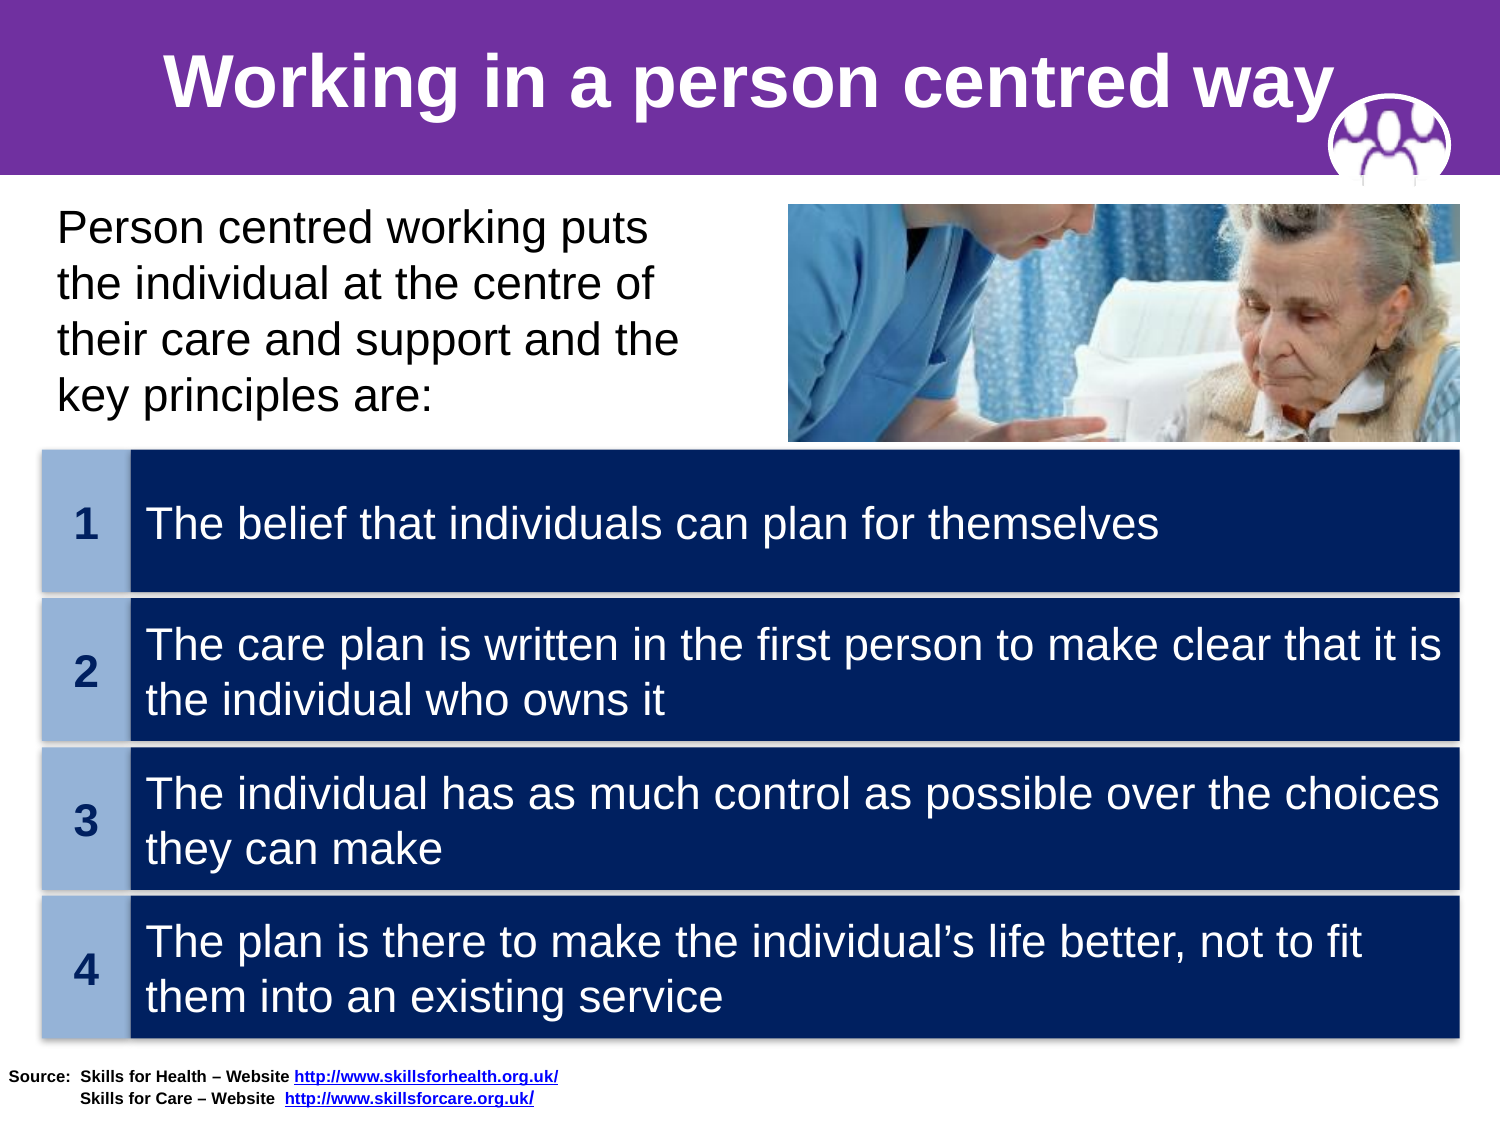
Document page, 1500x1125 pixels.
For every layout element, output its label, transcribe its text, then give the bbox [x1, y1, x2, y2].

text_box 1 [41, 449, 129, 593]
text_box The care plan is written in the first person to make clear that it is the individual who owns it [130, 597, 1460, 742]
picture [788, 203, 1460, 442]
picture [1330, 95, 1449, 195]
text_box The belief that individuals can plan for themselves [130, 449, 1460, 593]
text_box 2 [41, 597, 129, 742]
text_box 3 [41, 747, 128, 891]
title Working in a person centred way [0, 0, 1500, 172]
text_box 4 [41, 895, 129, 1039]
text_box Source: Skills for Health – Website http://www.skillsforhealth.org.uk/ Skills for Care – Website http://www.skillsforcare.org.uk/ [0, 1058, 640, 1116]
text_box The individual has as much control as possible over the choices they can make [130, 747, 1460, 891]
text_box The plan is there to make the individual’s life better, not to fit them into an existing service [130, 895, 1460, 1039]
list Person centred working puts the individual at the centre of their care and support and the key principles are: [41, 189, 710, 433]
